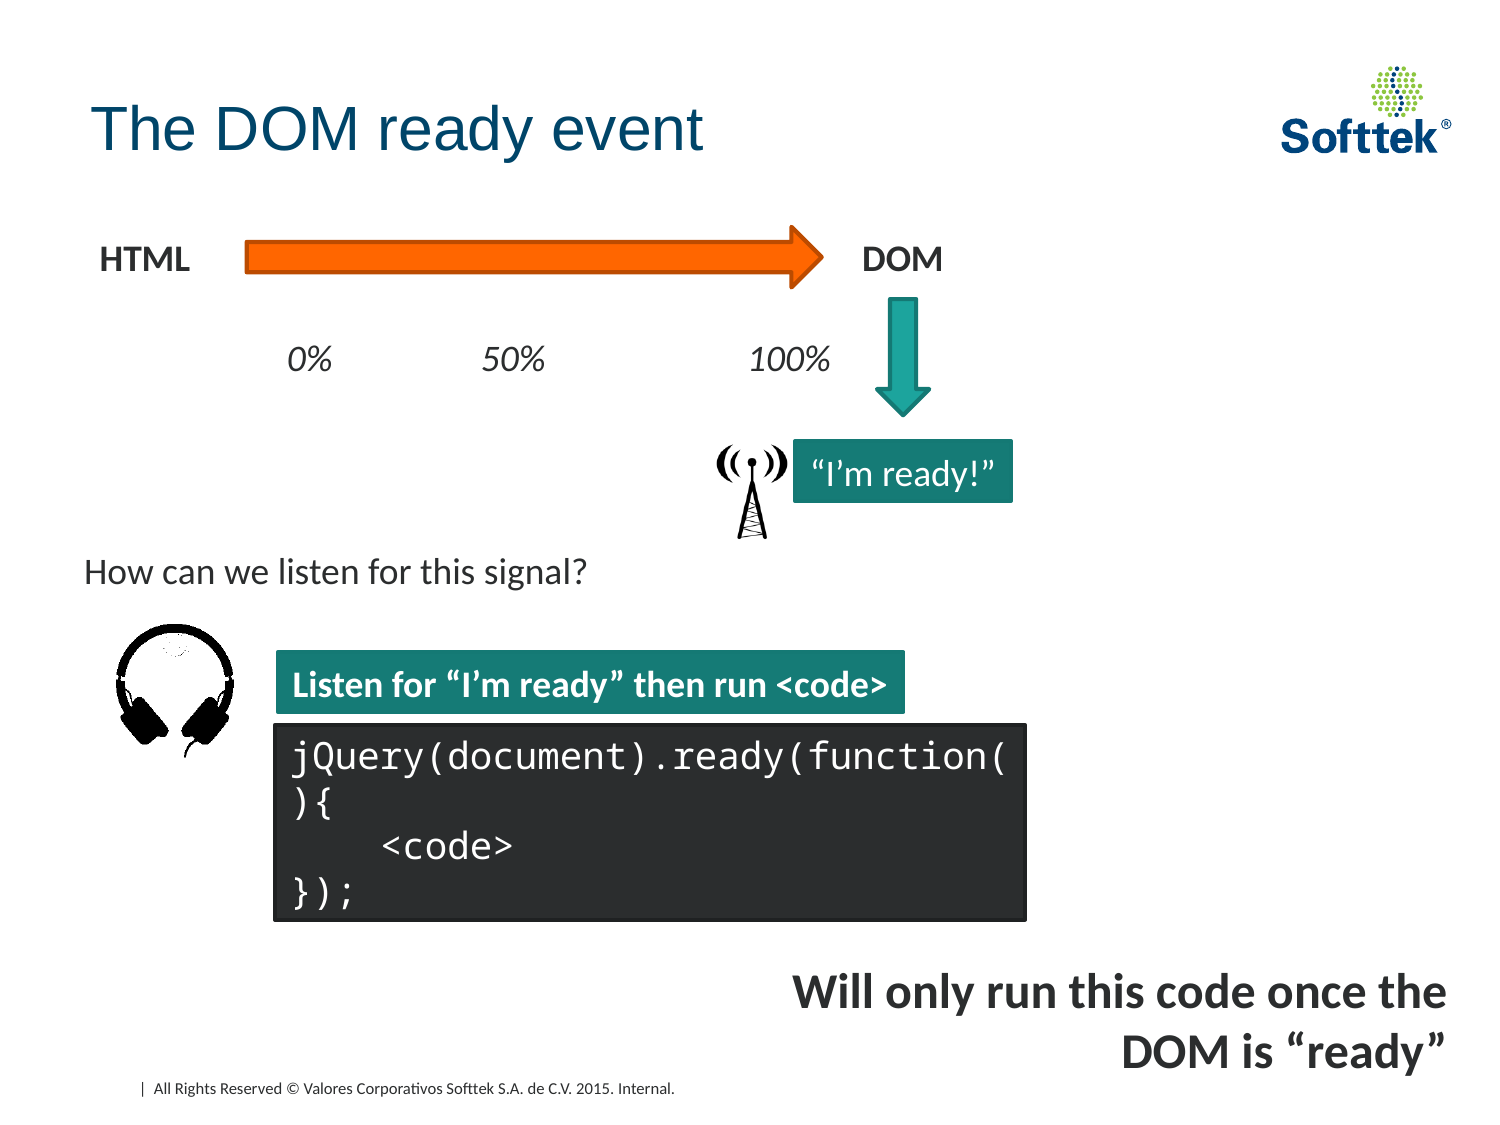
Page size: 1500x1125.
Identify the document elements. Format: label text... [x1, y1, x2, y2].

text_box HTML [84, 226, 206, 287]
picture [714, 440, 790, 540]
text_box [244, 224, 824, 290]
text_box Will only run this code once the DOM is “ready” [712, 951, 1463, 1086]
text_box DOM [847, 226, 959, 287]
title The DOM ready event [74, 31, 1256, 172]
text_box [875, 297, 932, 418]
text_box 0% [272, 326, 348, 387]
text_box 50% [466, 326, 561, 387]
text_box 100% [732, 326, 846, 387]
text_box jQuery(document).ready(function(){ <code> }); [273, 723, 1027, 922]
picture [99, 607, 251, 758]
text_box “I’m ready!” [793, 439, 1013, 503]
text_box Listen for “I’m ready” then run <code> [276, 650, 905, 714]
text_box How can we listen for this signal? [69, 539, 605, 600]
